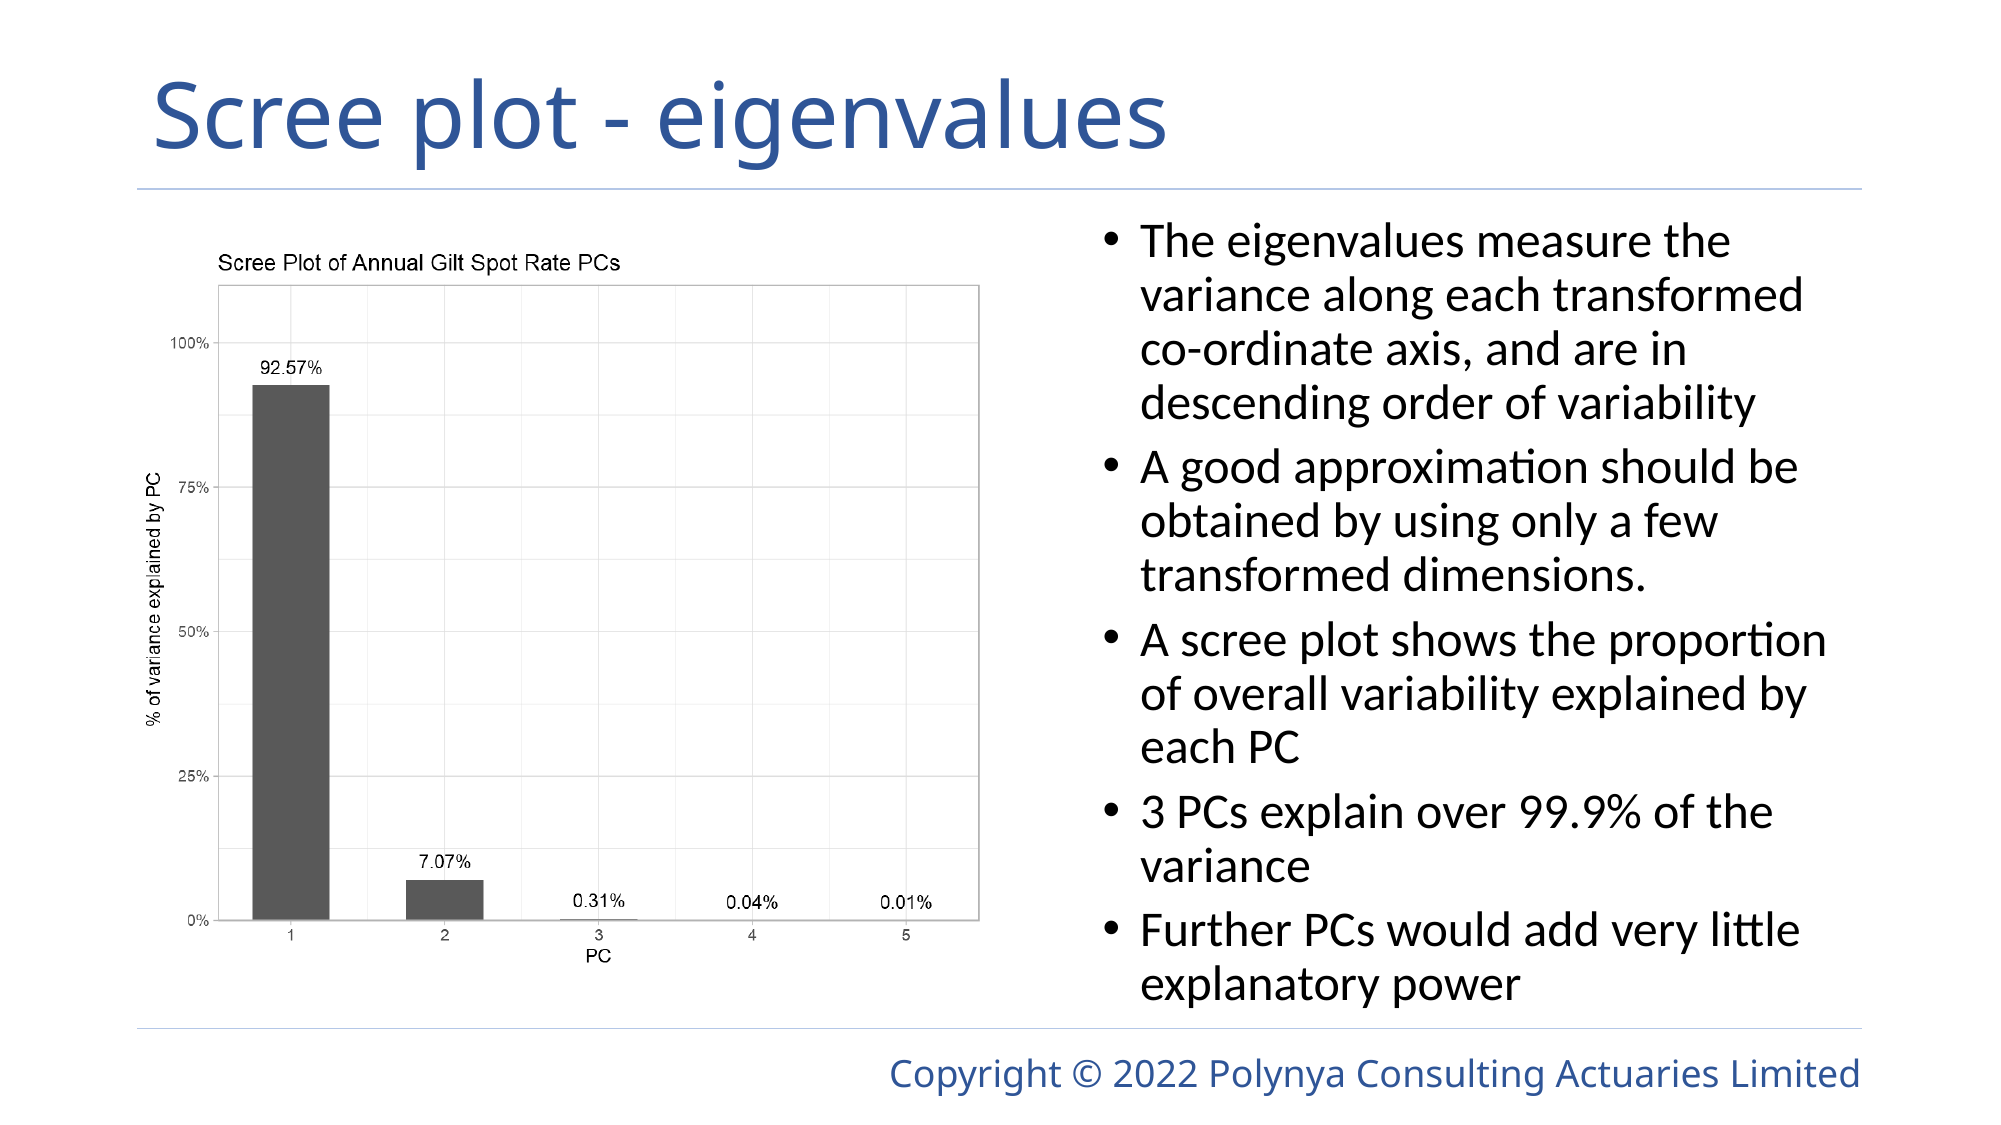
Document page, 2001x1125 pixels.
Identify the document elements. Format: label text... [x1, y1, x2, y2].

title Scree plot - eigenvalues [137, 59, 1863, 178]
picture [137, 245, 988, 975]
list The eigenvalues measure the variance along each transformed co-ordinate axis, and are in descending order of variability A good approximation should be obtained by using only a few transformed dimensions. A scree plot shows the proportion of overall variability explained by each PC 3 PCs explain over 99.9% of the variance Further PCs would add very little explanatory power [1012, 206, 1863, 1017]
